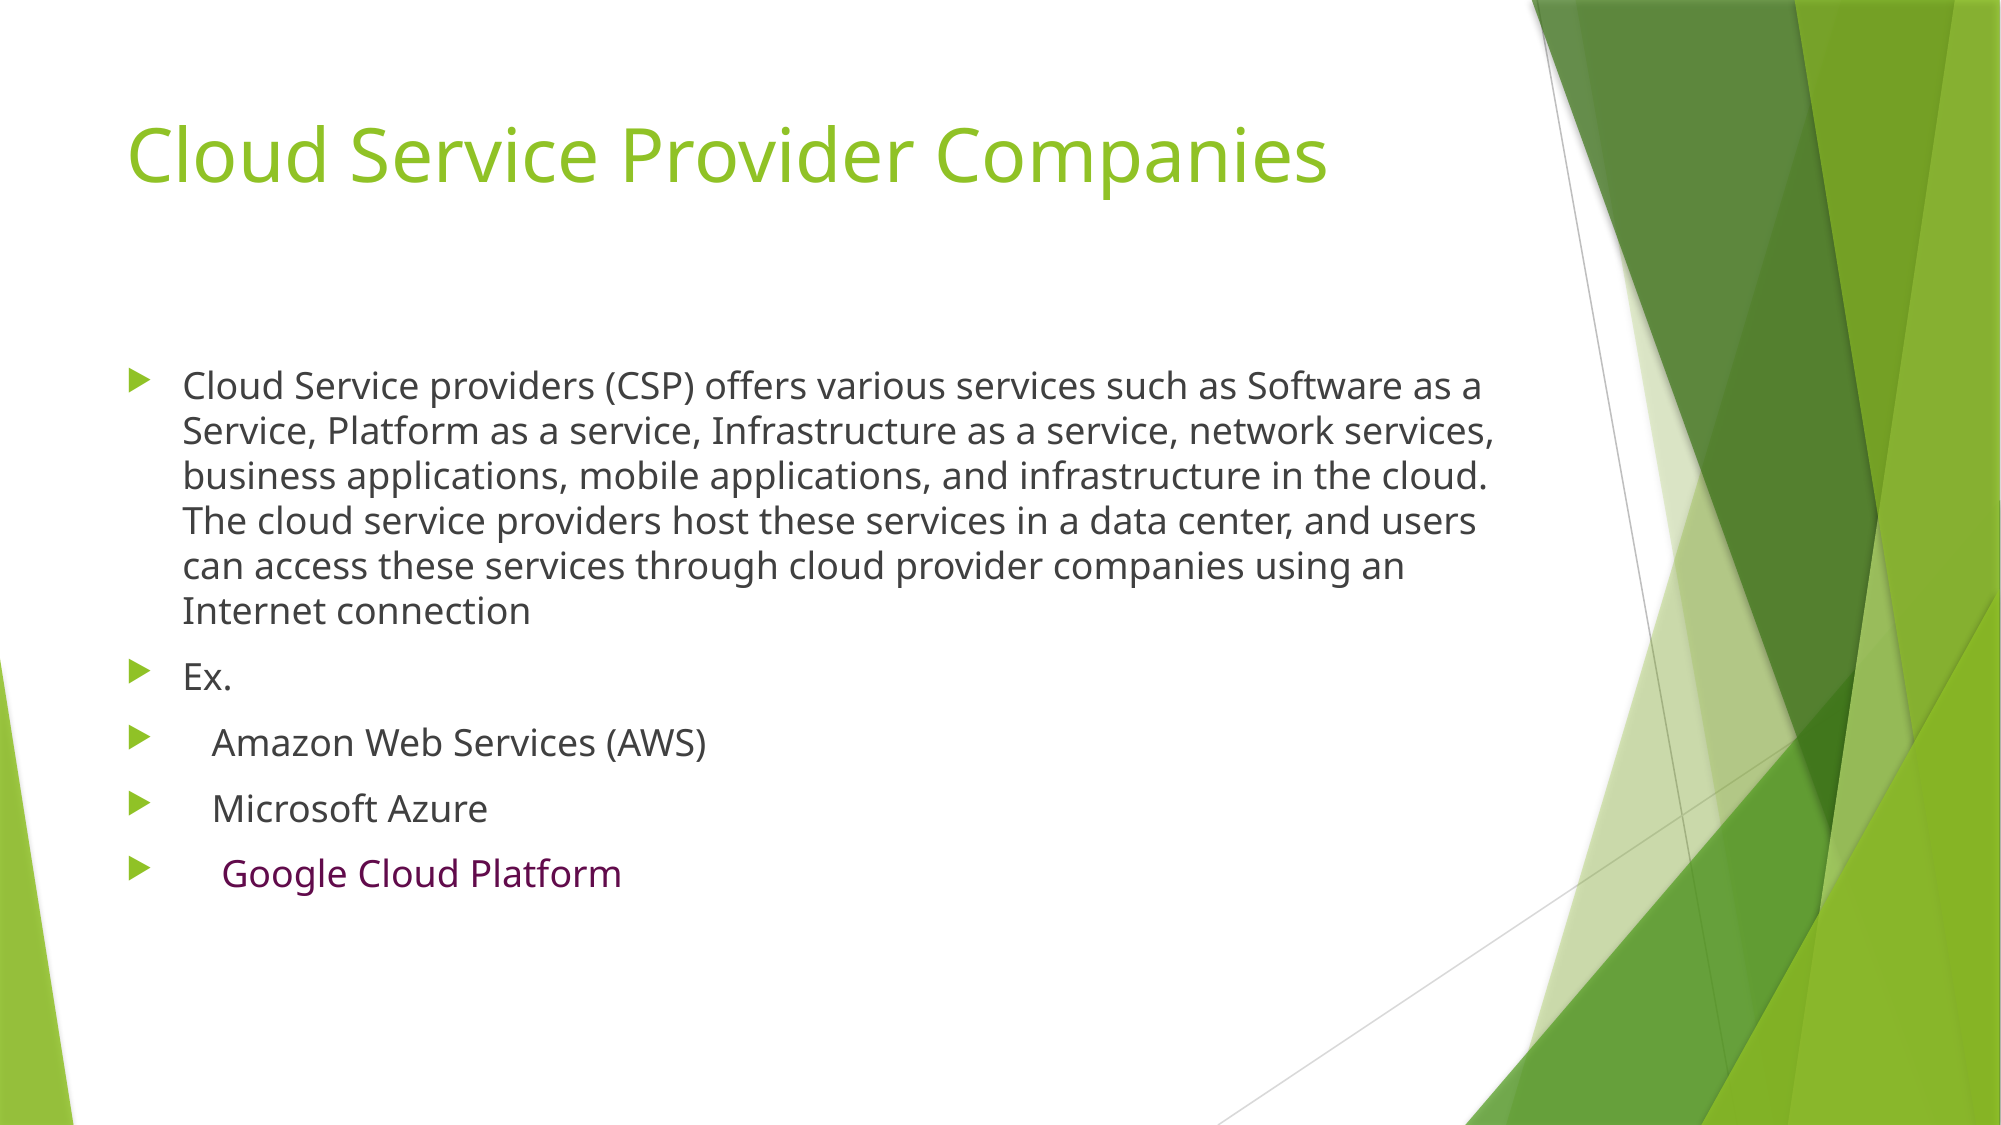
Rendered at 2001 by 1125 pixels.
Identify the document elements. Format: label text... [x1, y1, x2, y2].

list Cloud Service providers (CSP) offers various services such as Software as a Service, Platform as a service, Infrastructure as a service, network services, business applications, mobile applications, and infrastructure in the cloud. The cloud service providers host these services in a data center, and users can access these services through cloud provider companies using an Internet connection Ex. Amazon Web Services (AWS) Microsoft Azure Google Cloud Platform [111, 354, 1522, 992]
title Cloud Service Provider Companies [111, 99, 1522, 317]
